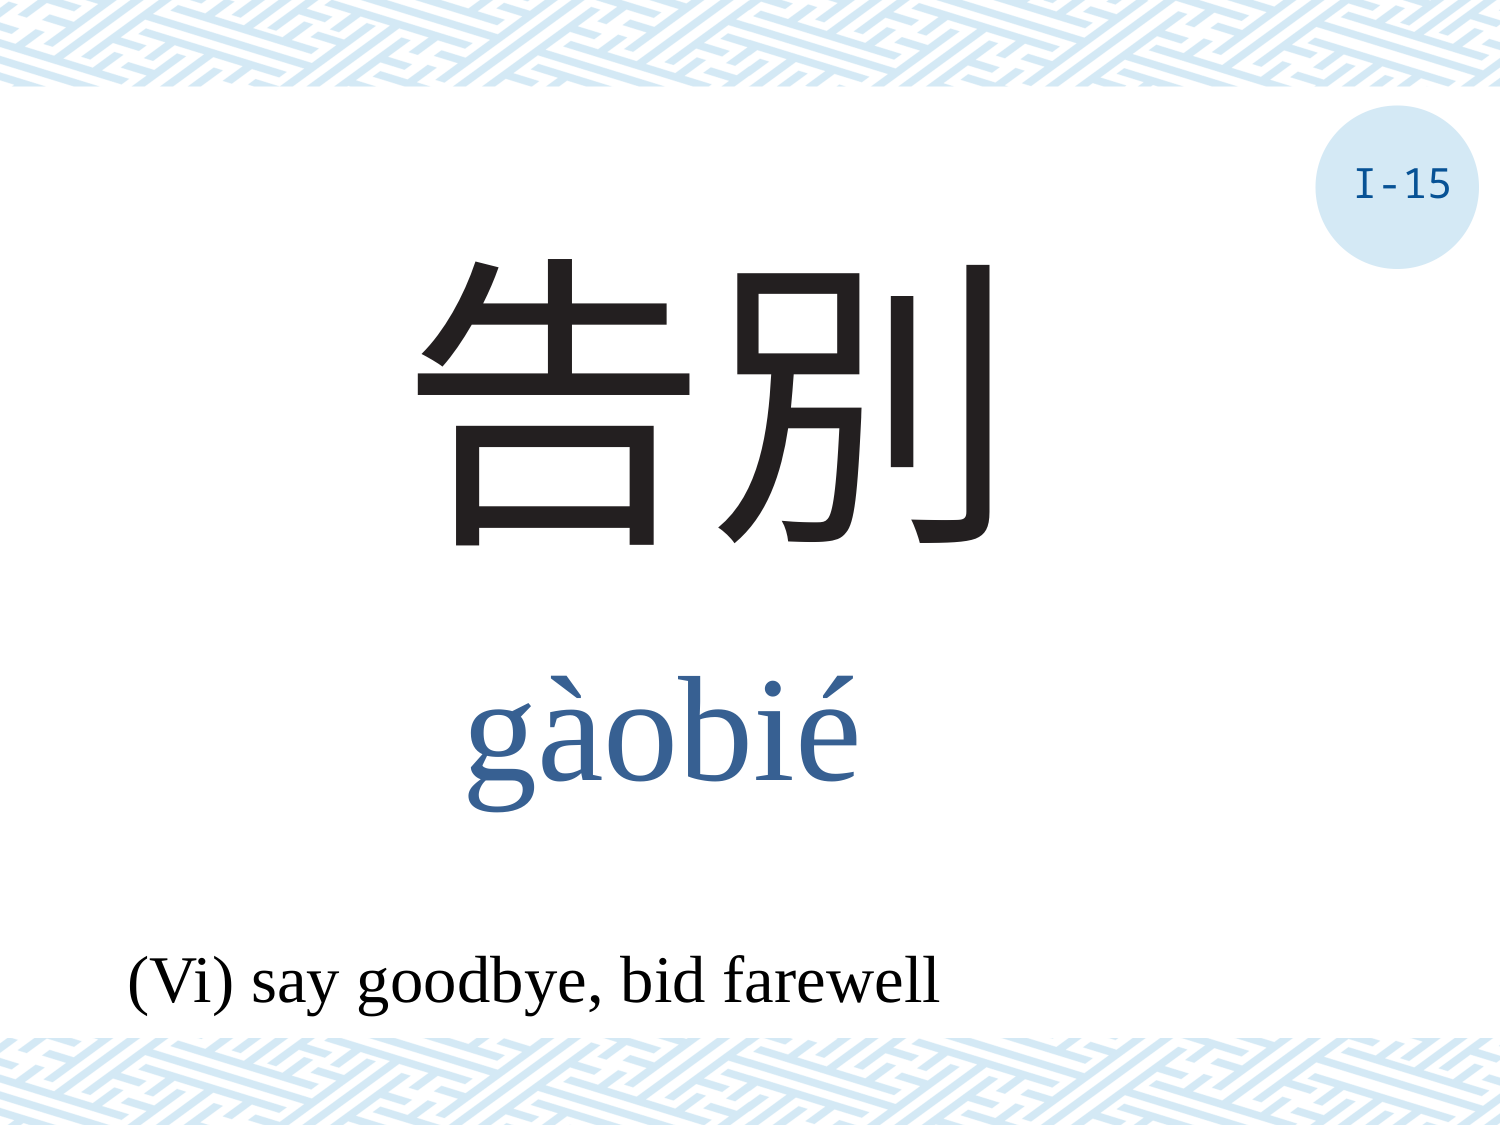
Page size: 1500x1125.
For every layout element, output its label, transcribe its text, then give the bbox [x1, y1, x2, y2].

title 告別 [399, 210, 1500, 700]
picture [0, 0, 1500, 1125]
picture [1263, 700, 1500, 1125]
list (Vi) say goodbye, bid farewell [112, 928, 1118, 1075]
text_box I-15 [1337, 149, 1500, 265]
list gàobié [462, 630, 1263, 1125]
